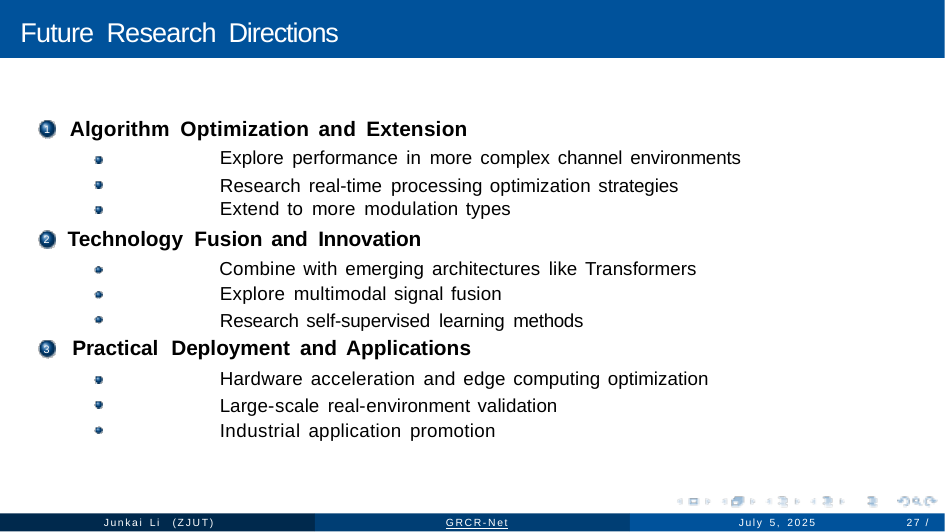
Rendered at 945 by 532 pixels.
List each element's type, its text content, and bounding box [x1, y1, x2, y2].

picture [93, 265, 103, 274]
picture [93, 375, 103, 384]
text_box Future Research Directions [0, 0, 945, 58]
picture [37, 339, 57, 359]
picture [93, 425, 103, 434]
picture [93, 180, 103, 189]
picture [37, 119, 57, 139]
picture [93, 205, 103, 214]
picture [93, 315, 103, 324]
picture [93, 400, 103, 409]
picture [93, 290, 103, 299]
picture [670, 491, 941, 512]
picture [37, 229, 57, 249]
picture [93, 155, 103, 164]
text_box 1 Algorithm Optimization and Extension Explore performance in more complex channel environments Research real-time processing optimization strategies Extend to more modulation types 2 Technology Fusion and Innovation Combine with emerging architectures like Transformers Explore multimodal signal fusion Research self-supervised learning methods 3 Practical Deployment and Applications Hardware acceleration and edge computing optimization Large-scale real-environment validation Industrial application promotion Junkai Li (ZJUT) GRCR-Net July 5, 2025 27 / 29 [0, 116, 945, 532]
